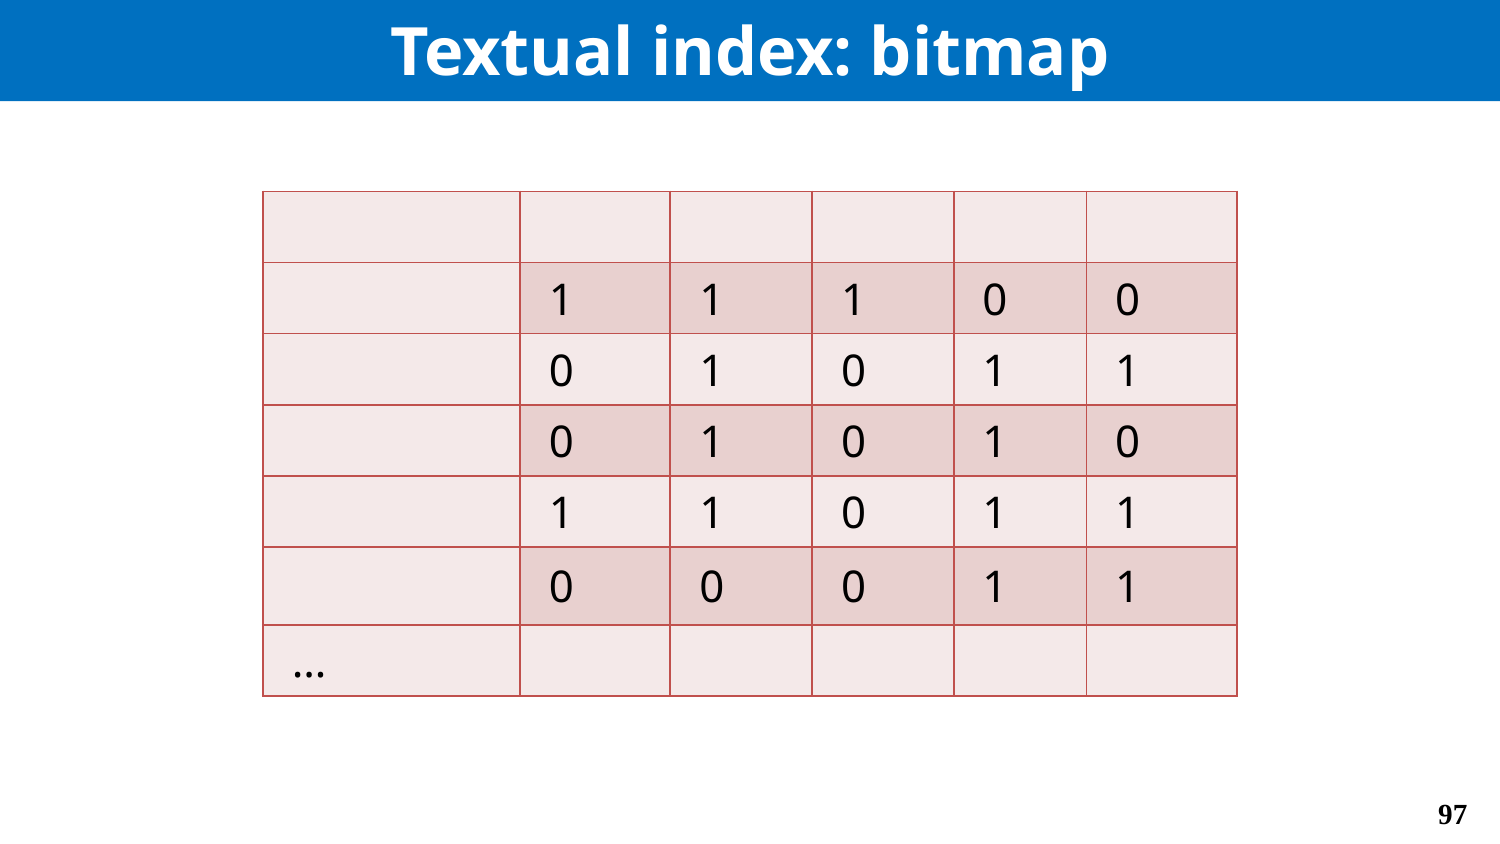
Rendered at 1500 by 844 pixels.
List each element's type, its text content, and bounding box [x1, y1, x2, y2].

title Textual index: bitmap [0, 0, 1500, 102]
